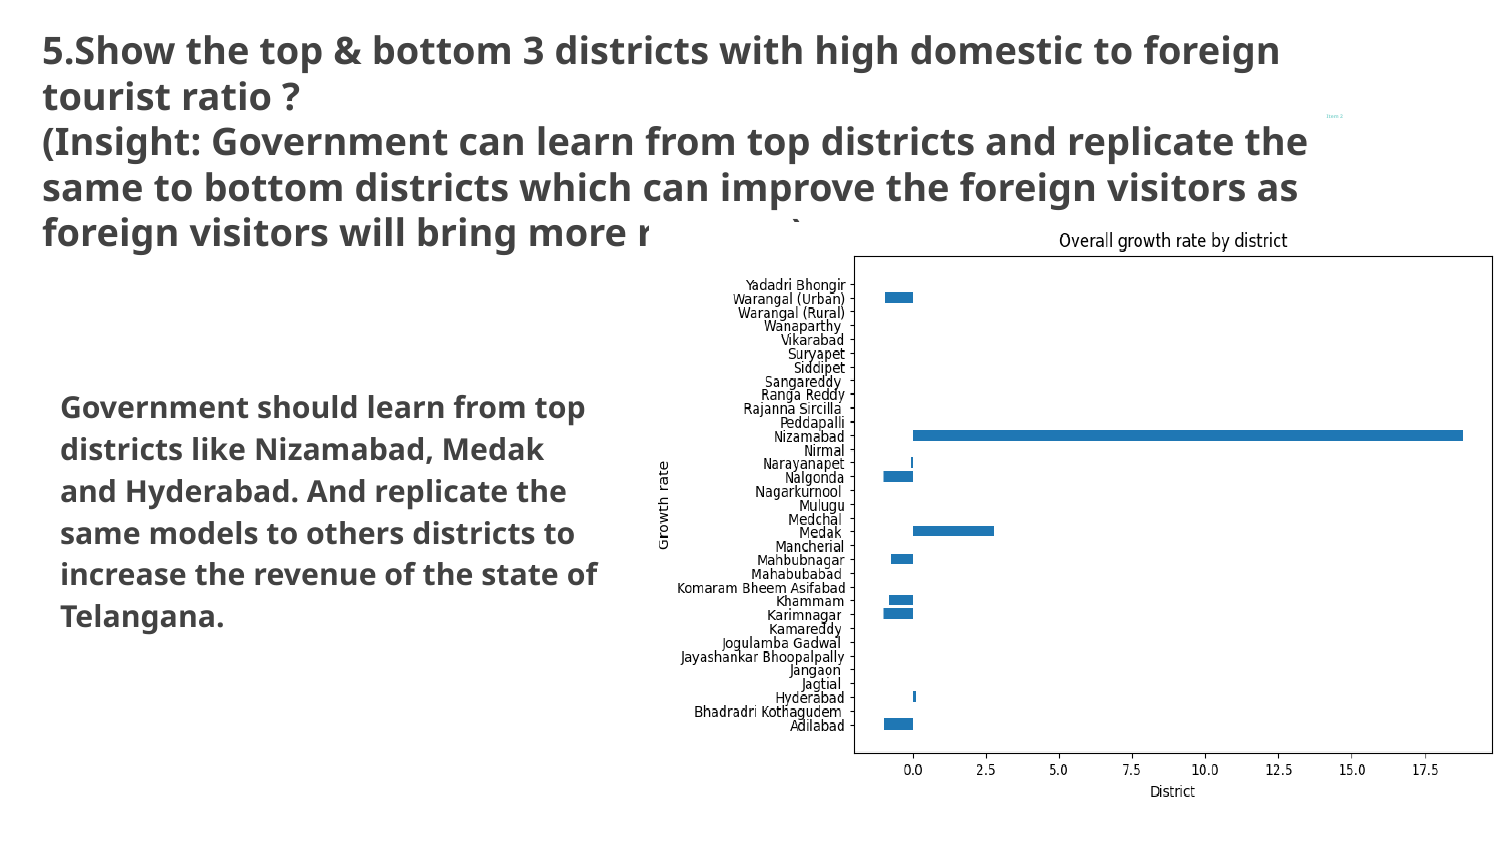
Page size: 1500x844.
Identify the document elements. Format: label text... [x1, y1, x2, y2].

picture [649, 222, 1500, 811]
title 5.Show the top & bottom 3 districts with high domestic to foreign tourist ratio ? (Insight: Government can learn from top districts and replicate the same to bottom districts which can improve the foreign visitors as foreign visitors will bring more revenue) [27, 11, 1425, 296]
list Government should learn from top districts like Nizamabad, Medak and Hyderabad. And replicate the same models to others districts to increase the revenue of the state of Telangana. [45, 368, 619, 731]
list Item 2 [1311, 98, 1425, 135]
